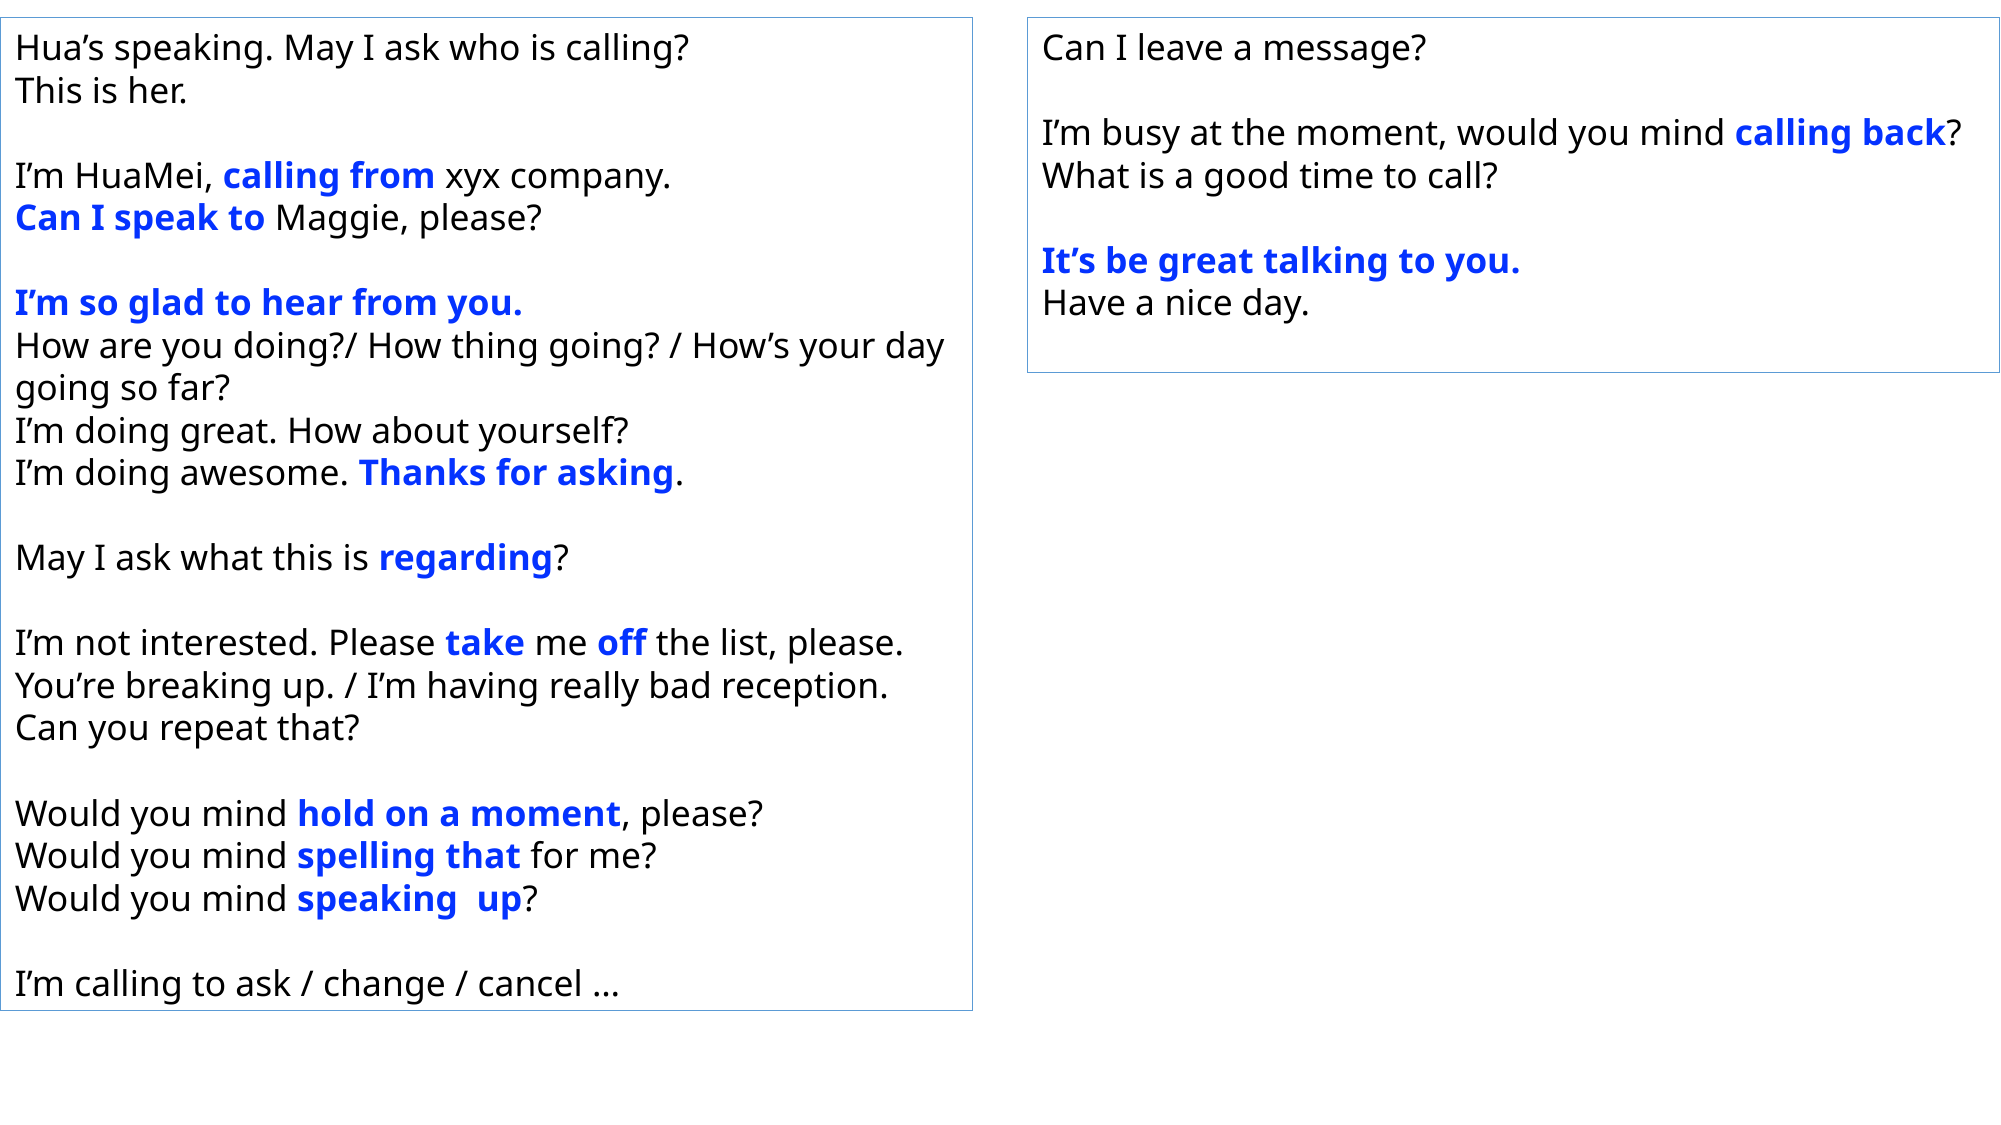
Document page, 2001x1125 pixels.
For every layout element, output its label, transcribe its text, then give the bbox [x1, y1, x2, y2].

text_box Can I leave a message? I’m busy at the moment, would you mind calling back? What is a good time to call? It’s be great talking to you. Have a nice day. [1027, 17, 2000, 373]
text_box Hua’s speaking. May I ask who is calling? This is her. I’m HuaMei, calling from xyx company. Can I speak to Maggie, please? I’m so glad to hear from you. How are you doing?/ How thing going? / How’s your day going so far? I’m doing great. How about yourself? I’m doing awesome. Thanks for asking. May I ask what this is regarding? I’m not interested. Please take me off the list, please. You’re breaking up. / I’m having really bad reception. Can you repeat that? Would you mind hold on a moment, please? Would you mind spelling that for me? Would you mind speaking up? I’m calling to ask / change / cancel … [0, 17, 973, 1011]
